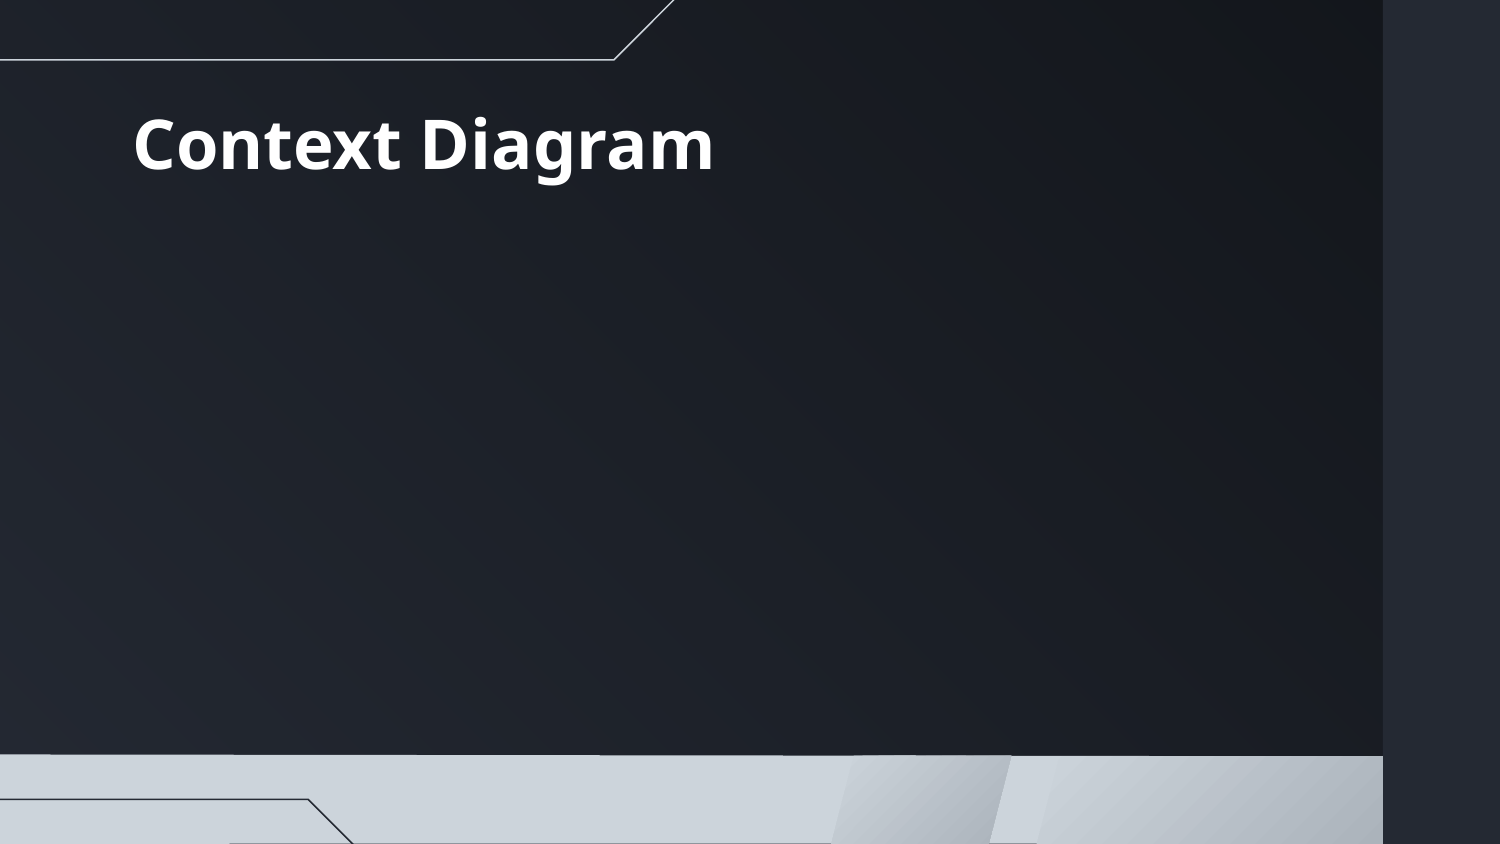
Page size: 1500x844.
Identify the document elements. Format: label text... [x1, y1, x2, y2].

title Context Diagram [117, 85, 1383, 181]
